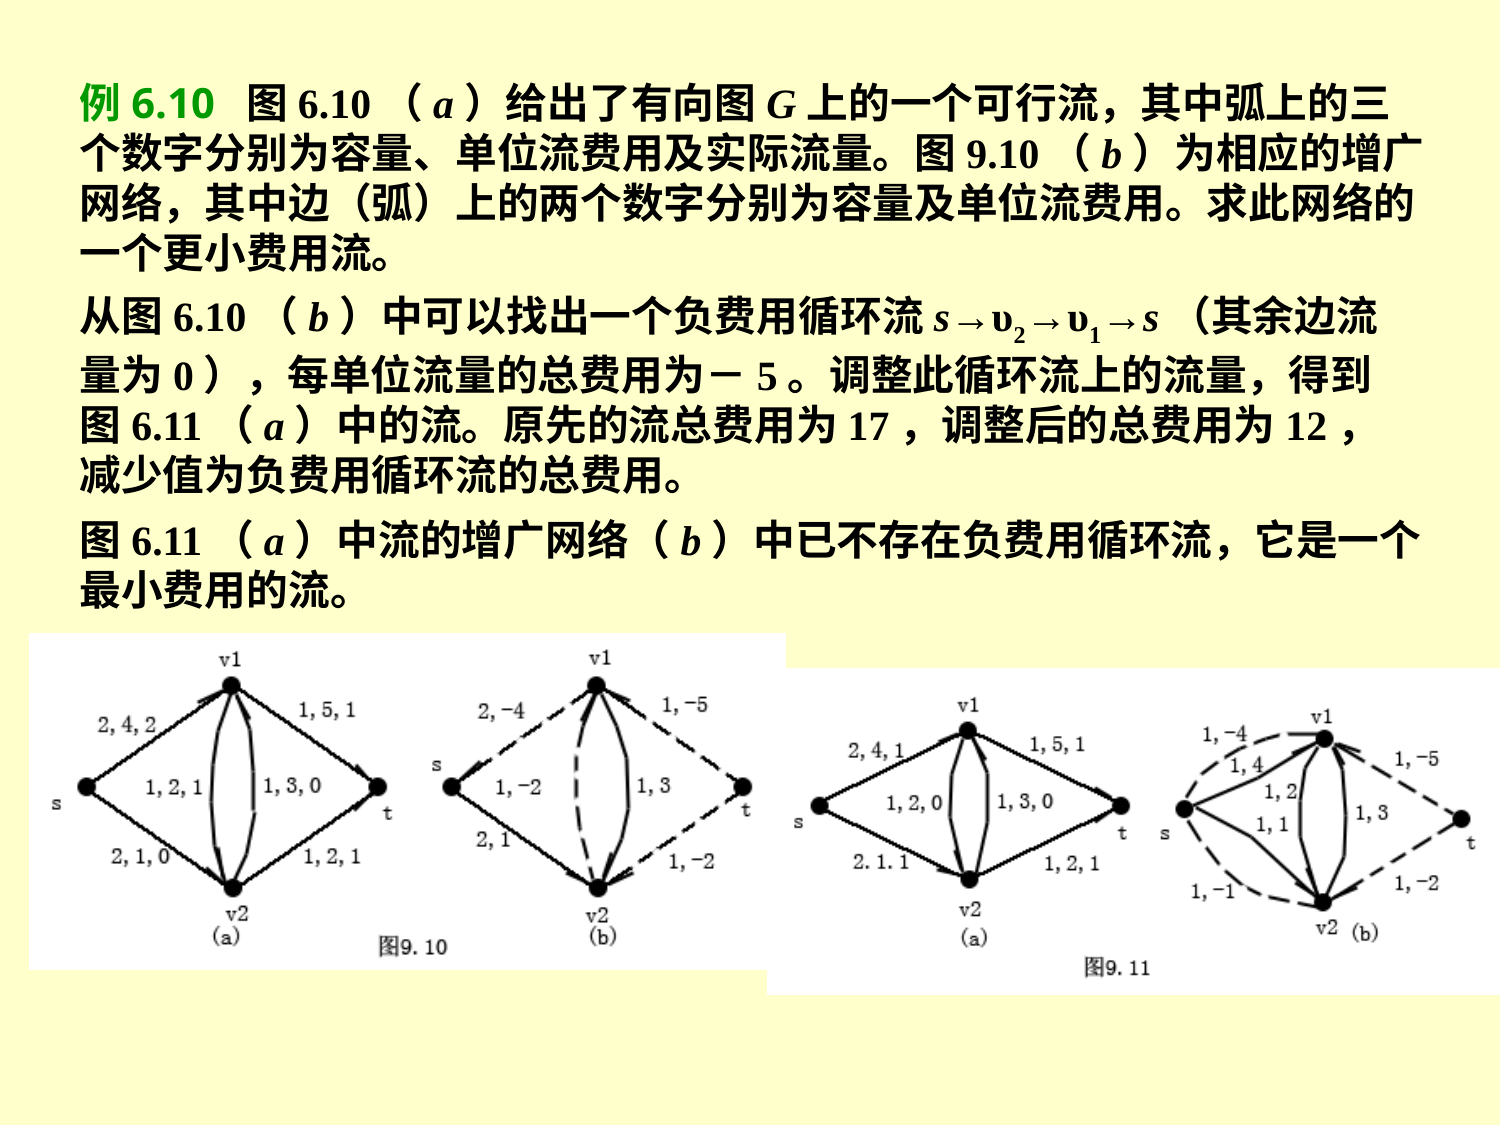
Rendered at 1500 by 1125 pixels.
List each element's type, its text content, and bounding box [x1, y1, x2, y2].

text_box 图6.11（a）中流的增广网络（b）中已不存在负费用循环流，它是一个最小费用的流。 [64, 506, 1471, 622]
text_box 例6.10 图6.10（a）给出了有向图G上的一个可行流，其中弧上的三个数字分别为容量、单位流费用及实际流量。图9.10（b）为相应的增广网络，其中边（弧）上的两个数字分别为容量及单位流费用。求此网络的一个更小费用流。 [64, 69, 1447, 285]
text_box 从图6.10（b）中可以找出一个负费用循环流s→υ2→υ1→s（其余边流量为0），每单位流量的总费用为－5。调整此循环流上的流量，得到图6.11（a）中的流。原先的流总费用为17，调整后的总费用为12，减少值为负费用循环流的总费用。 [64, 282, 1415, 506]
picture [766, 668, 1500, 995]
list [29, 633, 786, 970]
